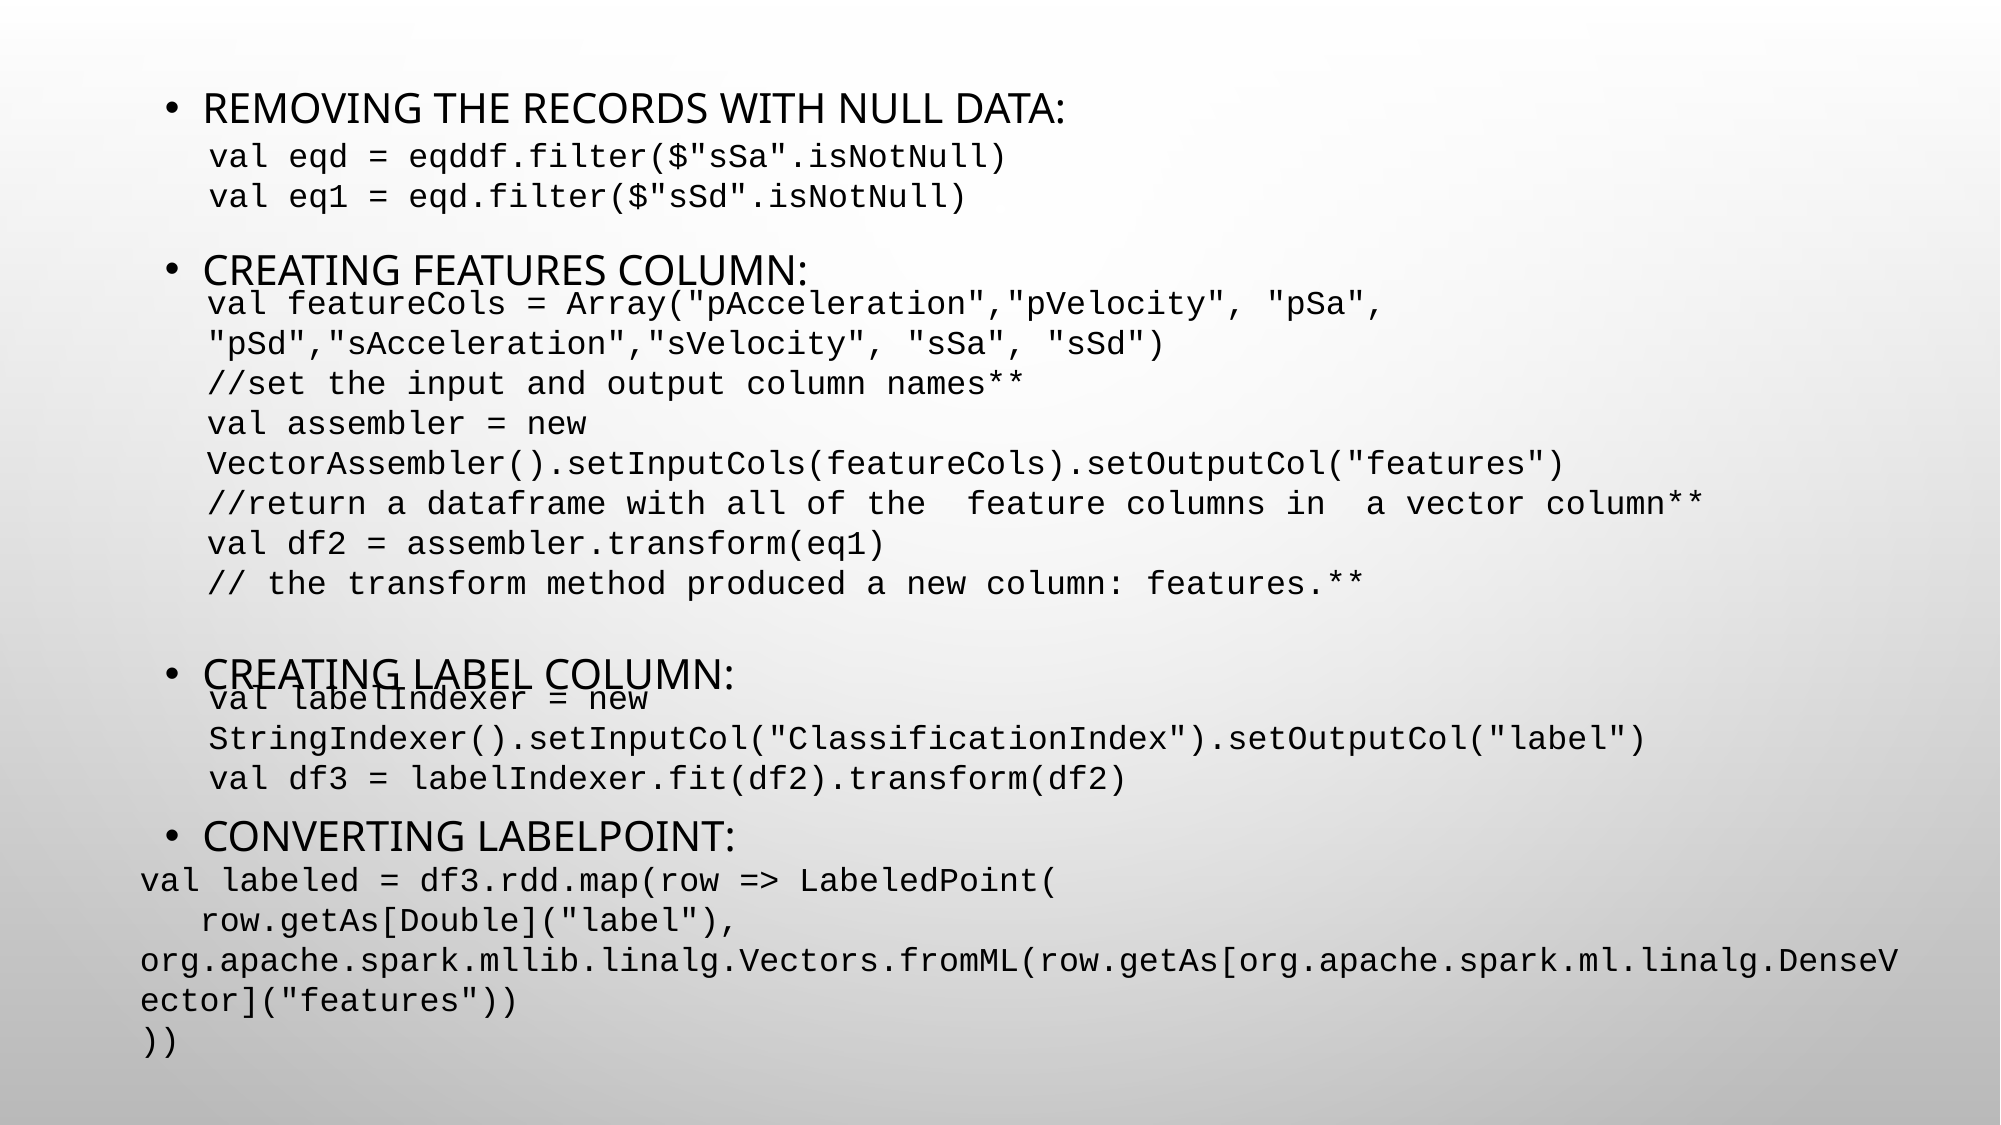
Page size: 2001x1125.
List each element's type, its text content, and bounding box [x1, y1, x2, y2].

picture [0, 0, 2000, 1125]
list Removing the records with NULL data: Creating Features column: Creating Label column: Converting LabelPoint: [149, 64, 1851, 850]
text_box val labelIndexer = new StringIndexer().setInputCol("ClassificationIndex").setOutputCol("label") val df3 = labelIndexer.fit(df2).transform(df2) [193, 668, 1804, 804]
text_box val featureCols = Array("pAcceleration","pVelocity", "pSa", "pSd","sAcceleration","sVelocity", "sSa", "sSd") //set the input and output column names** val assembler = new VectorAssembler().setInputCols(featureCols).setOutputCol("features") //return a dataframe with all of the feature columns in a vector column** val df2 = assembler.transform(eq1) // the transform method produced a new column: features.** [192, 274, 1804, 609]
text_box val eqd = eqddf.filter($"sSa".isNotNull) val eq1 = eqd.filter($"sSd".isNotNull) [193, 126, 1194, 222]
text_box val labeled = df3.rdd.map(row => LabeledPoint( row.getAs[Double]("label"), org.apache.spark.mllib.linalg.Vectors.fromML(row.getAs[org.apache.spark.ml.linalg.DenseVector]("features")) )) [124, 850, 1919, 1066]
